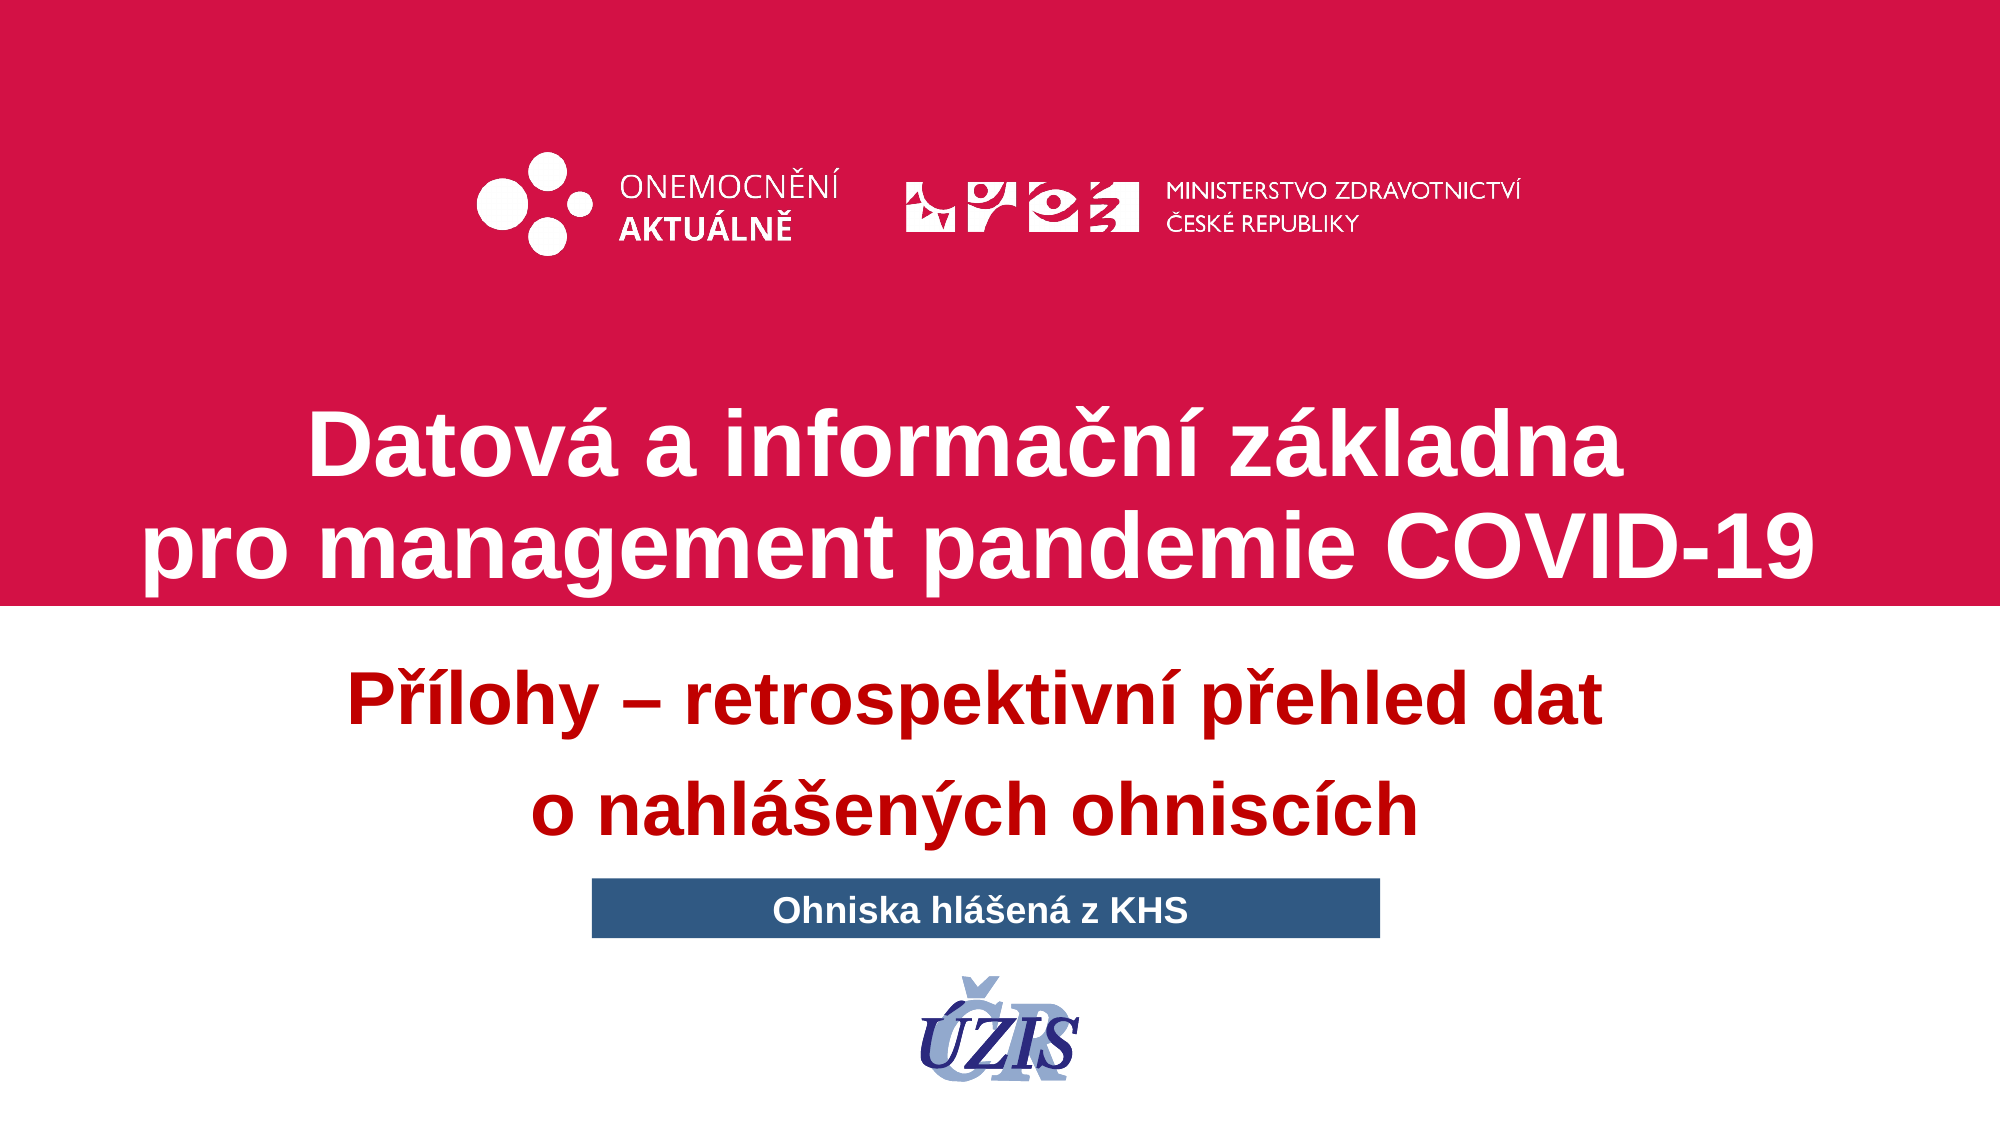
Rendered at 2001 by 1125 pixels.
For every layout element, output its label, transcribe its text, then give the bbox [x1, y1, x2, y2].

text_box Ohniska hlášená z KHS [591, 878, 1381, 939]
subtitle Přílohy – retrospektivní přehled dat o nahlášených ohniscích [176, 621, 1796, 879]
picture [476, 152, 840, 256]
title Datová a informační základna pro management pandemie COVID-19 [106, 410, 1851, 606]
picture [904, 178, 1523, 232]
